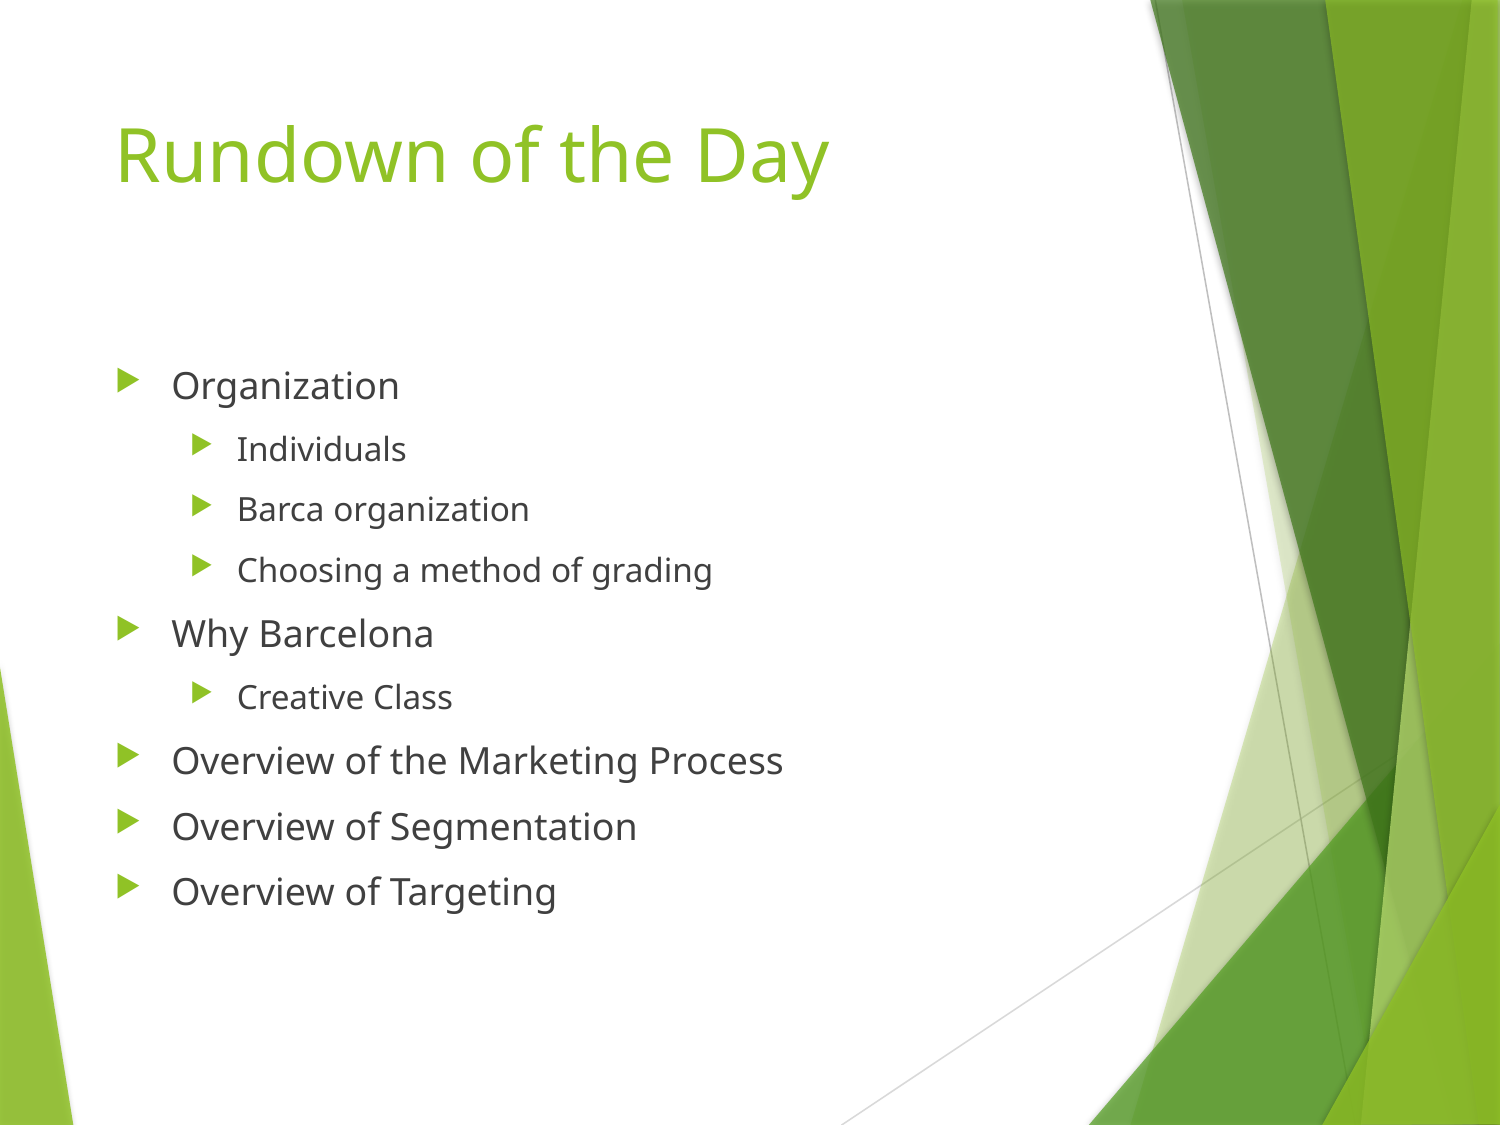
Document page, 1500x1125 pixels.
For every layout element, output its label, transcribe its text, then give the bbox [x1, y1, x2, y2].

list Organization Individuals Barca organization Choosing a method of grading Why Barcelona Creative Class Overview of the Marketing Process Overview of Segmentation Overview of Targeting [99, 354, 1142, 992]
title Rundown of the Day [99, 99, 1142, 317]
